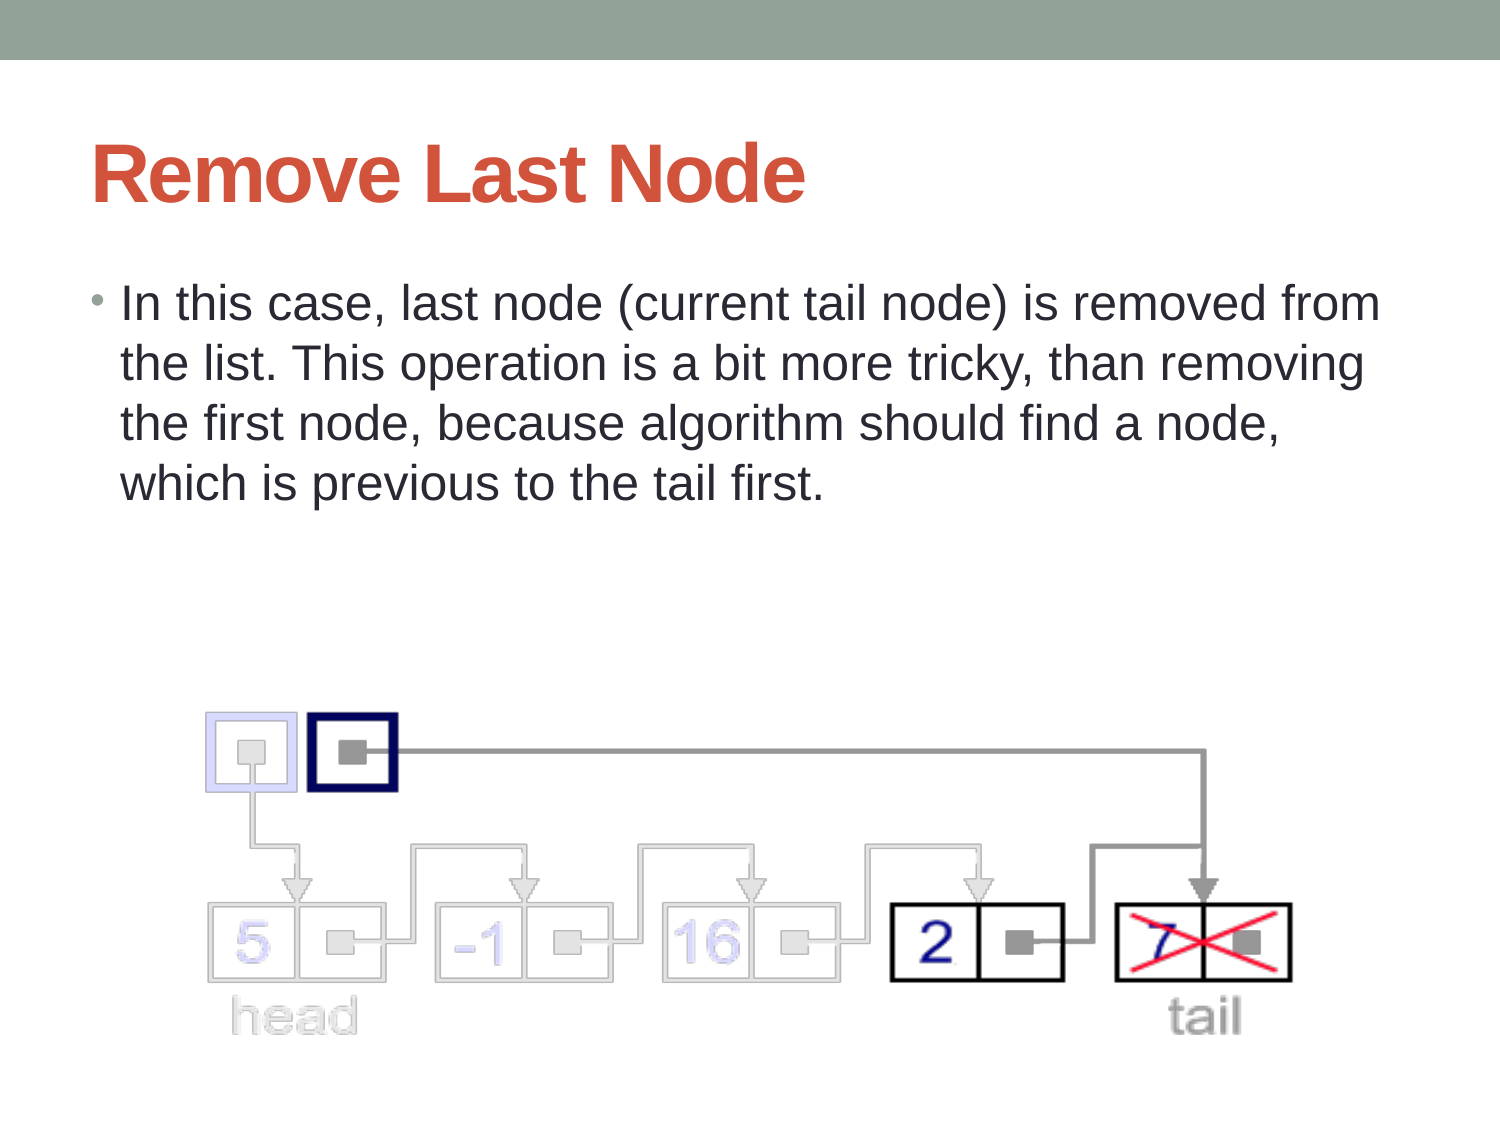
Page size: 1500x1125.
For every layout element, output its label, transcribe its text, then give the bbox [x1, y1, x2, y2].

picture [162, 674, 1351, 1063]
title Remove Last Node [75, 87, 1425, 250]
list In this case, last node (current tail node) is removed from the list. This operation is a bit more tricky, than removing the first node, because algorithm should find a node, which is previous to the tail first. [75, 262, 1425, 1063]
